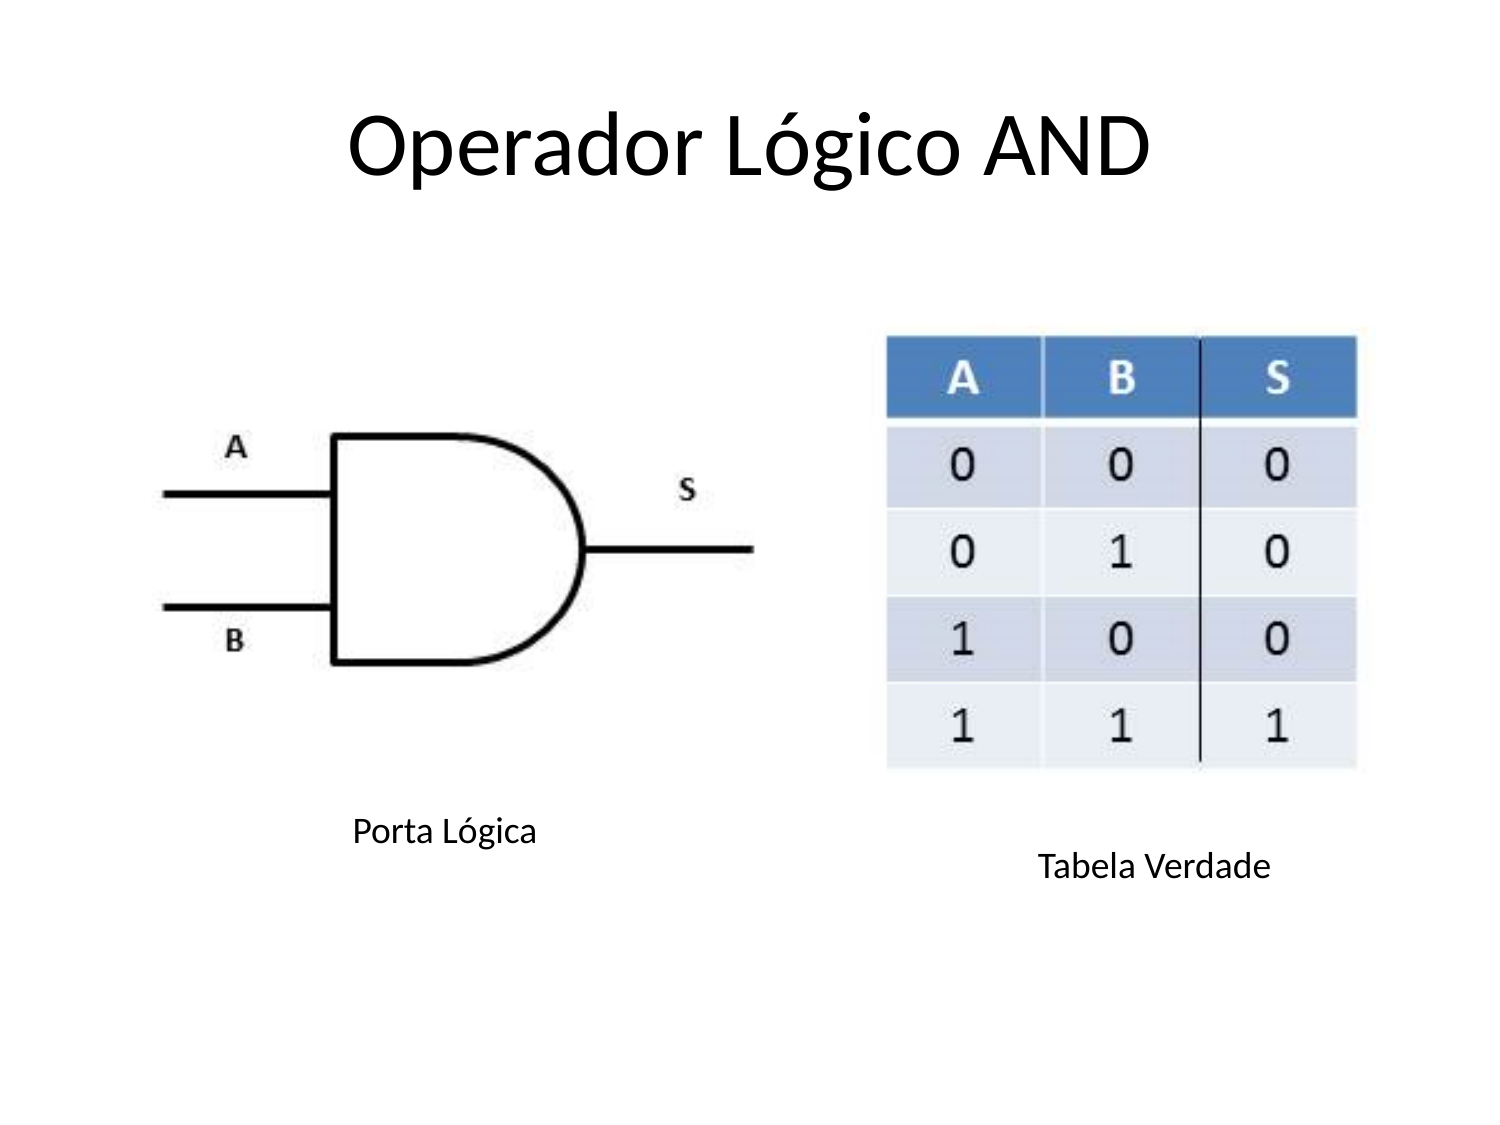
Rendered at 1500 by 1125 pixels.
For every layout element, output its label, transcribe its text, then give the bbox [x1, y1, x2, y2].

text_box Porta Lógica [337, 798, 553, 859]
picture [100, 373, 805, 725]
title Operador Lógico AND [75, 45, 1425, 233]
text_box Tabela Verdade [1023, 834, 1287, 894]
picture [862, 314, 1377, 786]
